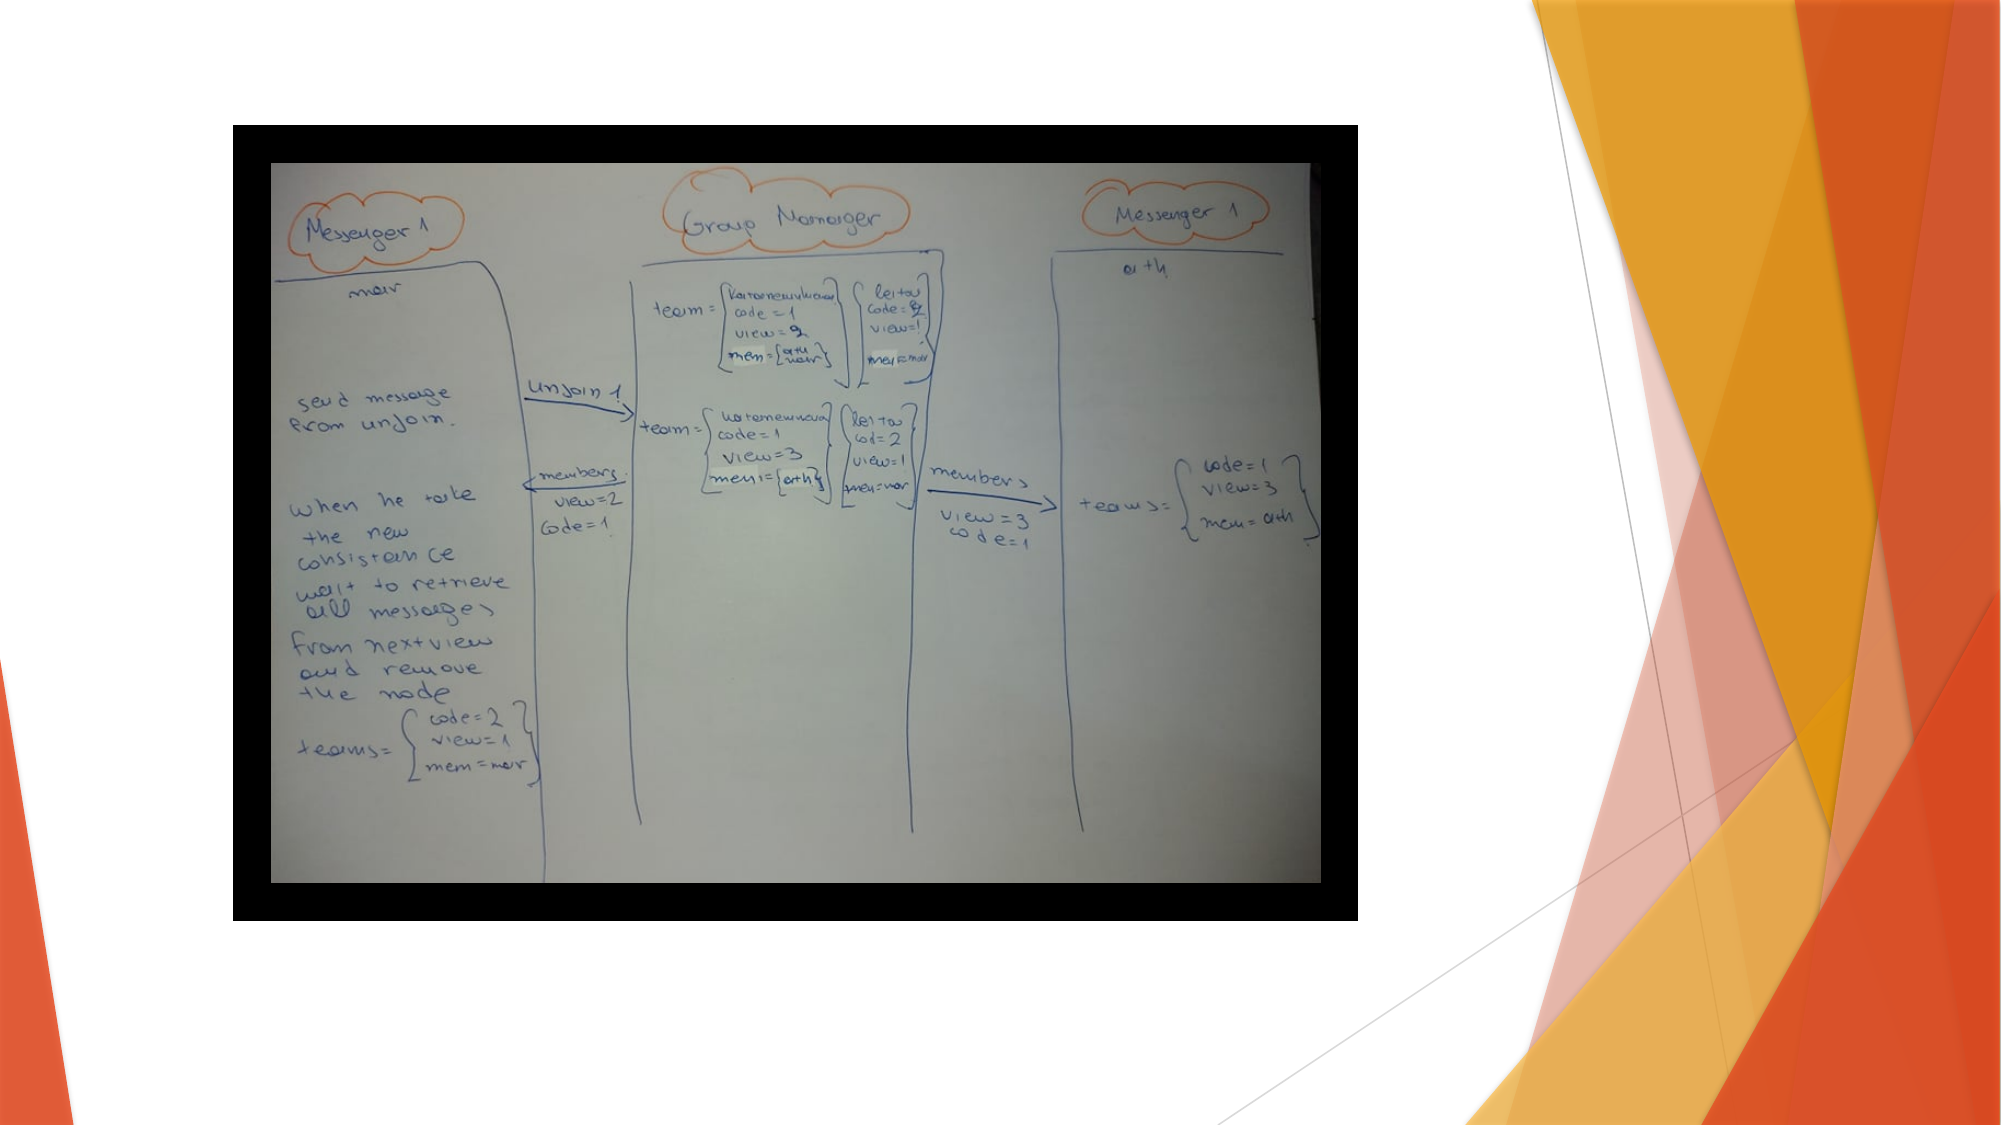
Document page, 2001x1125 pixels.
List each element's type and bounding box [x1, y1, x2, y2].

picture [270, 161, 1322, 884]
